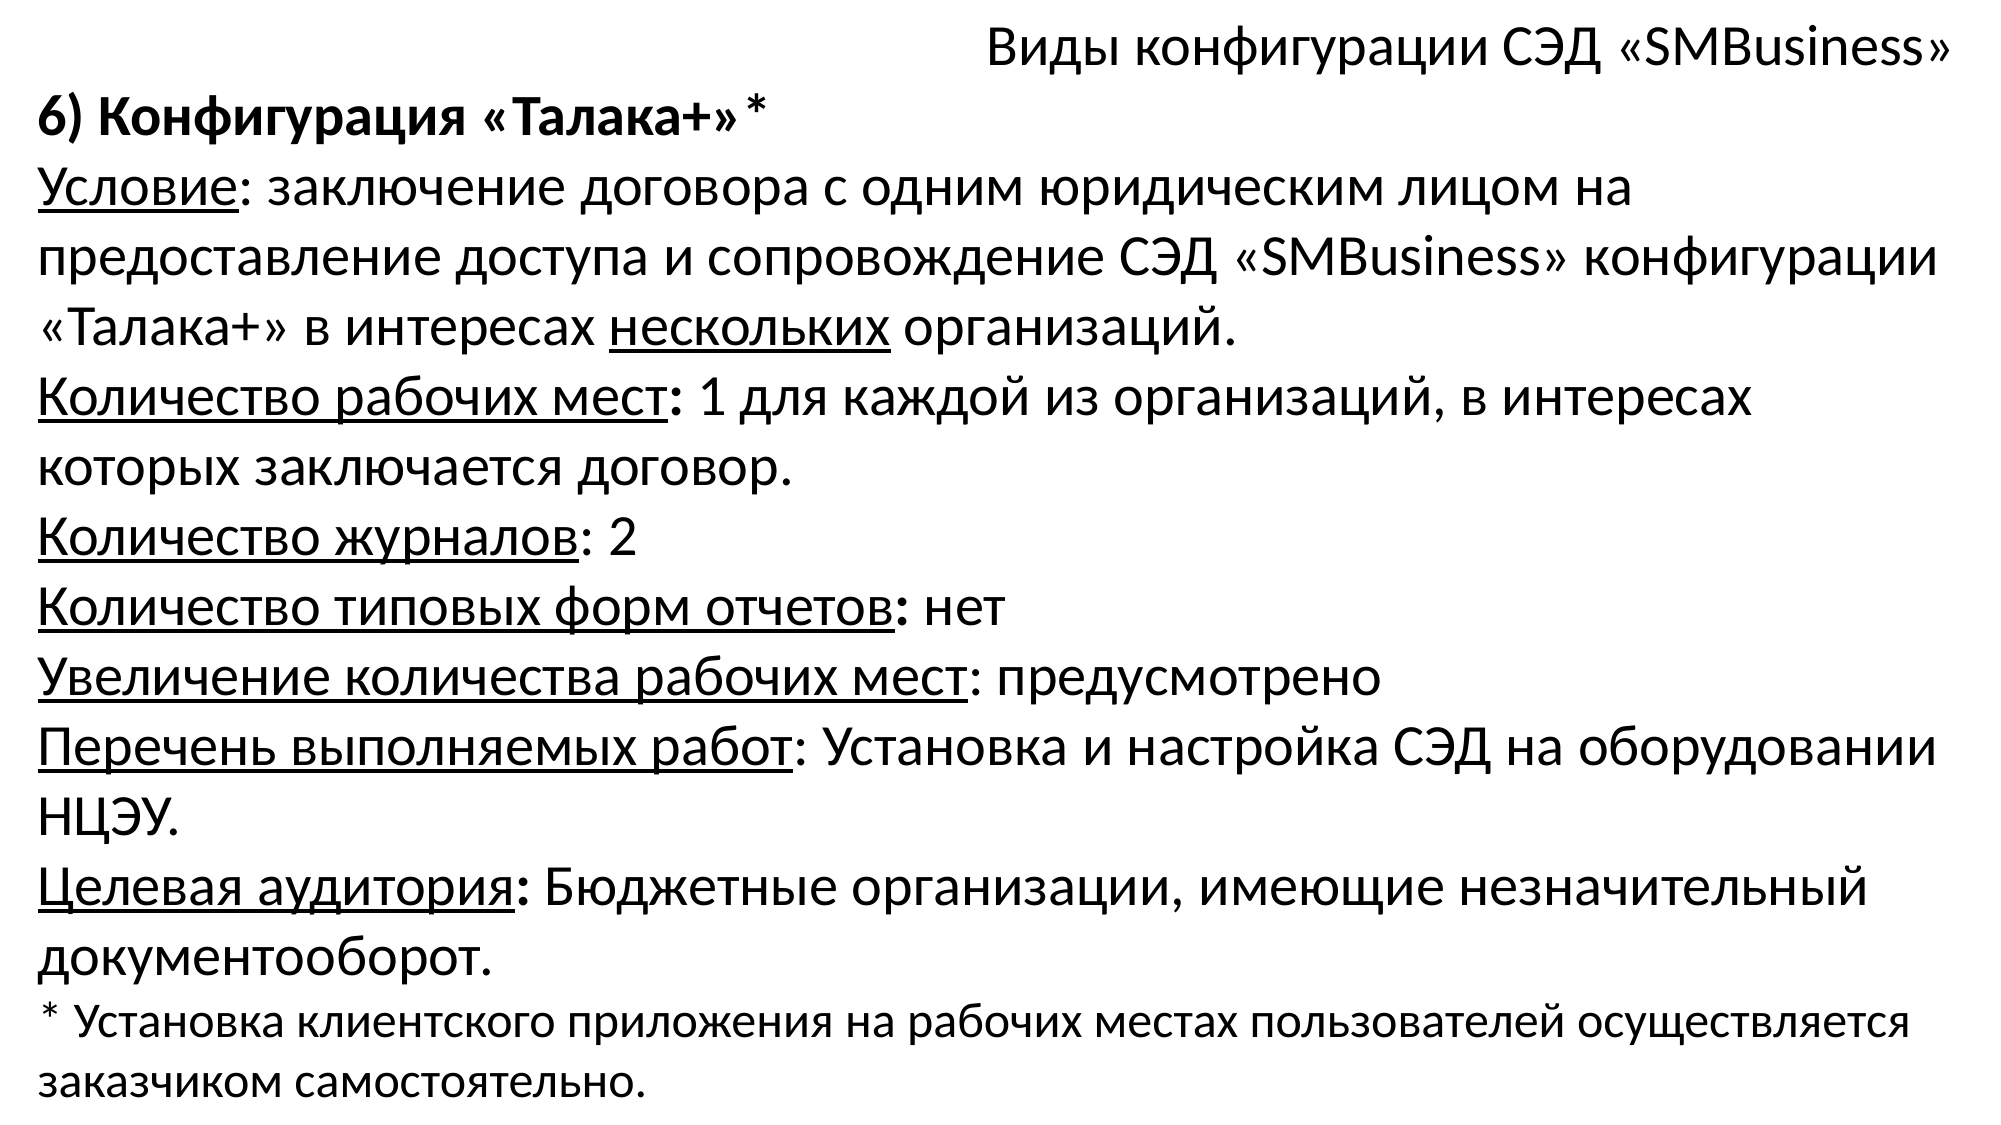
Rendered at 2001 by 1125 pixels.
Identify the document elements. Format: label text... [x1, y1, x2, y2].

text_box Виды конфигурации СЭД «SMBusiness» 6) Конфигурация «Талака+»* Условие: заключение договора с одним юридическим лицом на предоставление доступа и сопровождение СЭД «SMBusiness» конфигурации «Талака+» в интересах нескольких организаций. Количество рабочих мест: 1 для каждой из организаций, в интересах которых заключается договор. Количество журналов: 2 Количество типовых форм отчетов: нет Увеличение количества рабочих мест: предусмотрено Перечень выполняемых работ: Установка и настройка СЭД на оборудовании НЦЭУ. Целевая аудитория: Бюджетные организации, имеющие незначительный документооборот. * Установка клиентского приложения на рабочих местах пользователей осуществляется заказчиком самостоятельно. [22, 0, 1970, 1115]
